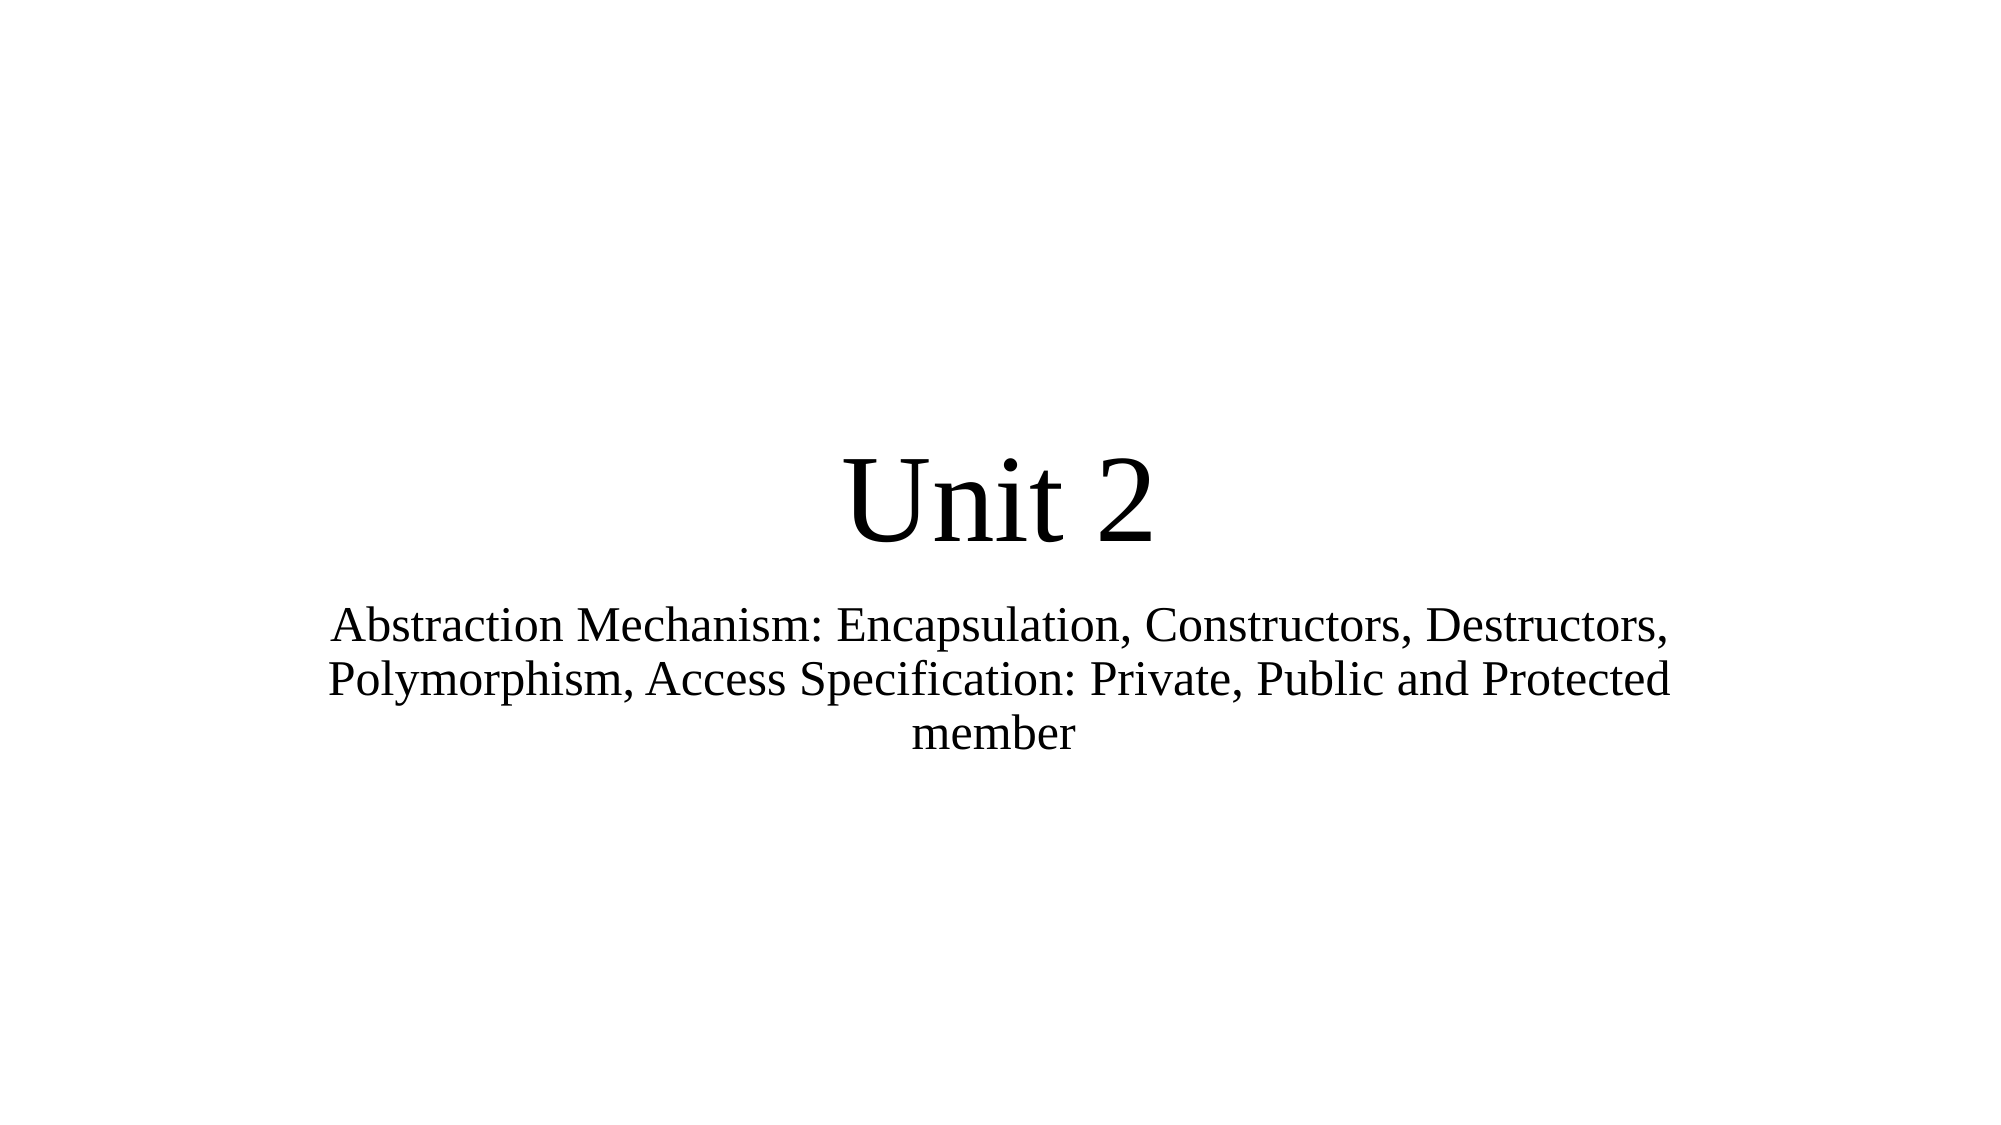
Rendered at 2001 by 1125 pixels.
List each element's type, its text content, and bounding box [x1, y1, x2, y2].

subtitle Abstraction Mechanism: Encapsulation, Constructors, Destructors, Polymorphism, Access Specification: Private, Public and Protected member [249, 590, 1750, 863]
title Unit 2 [249, 184, 1750, 576]
